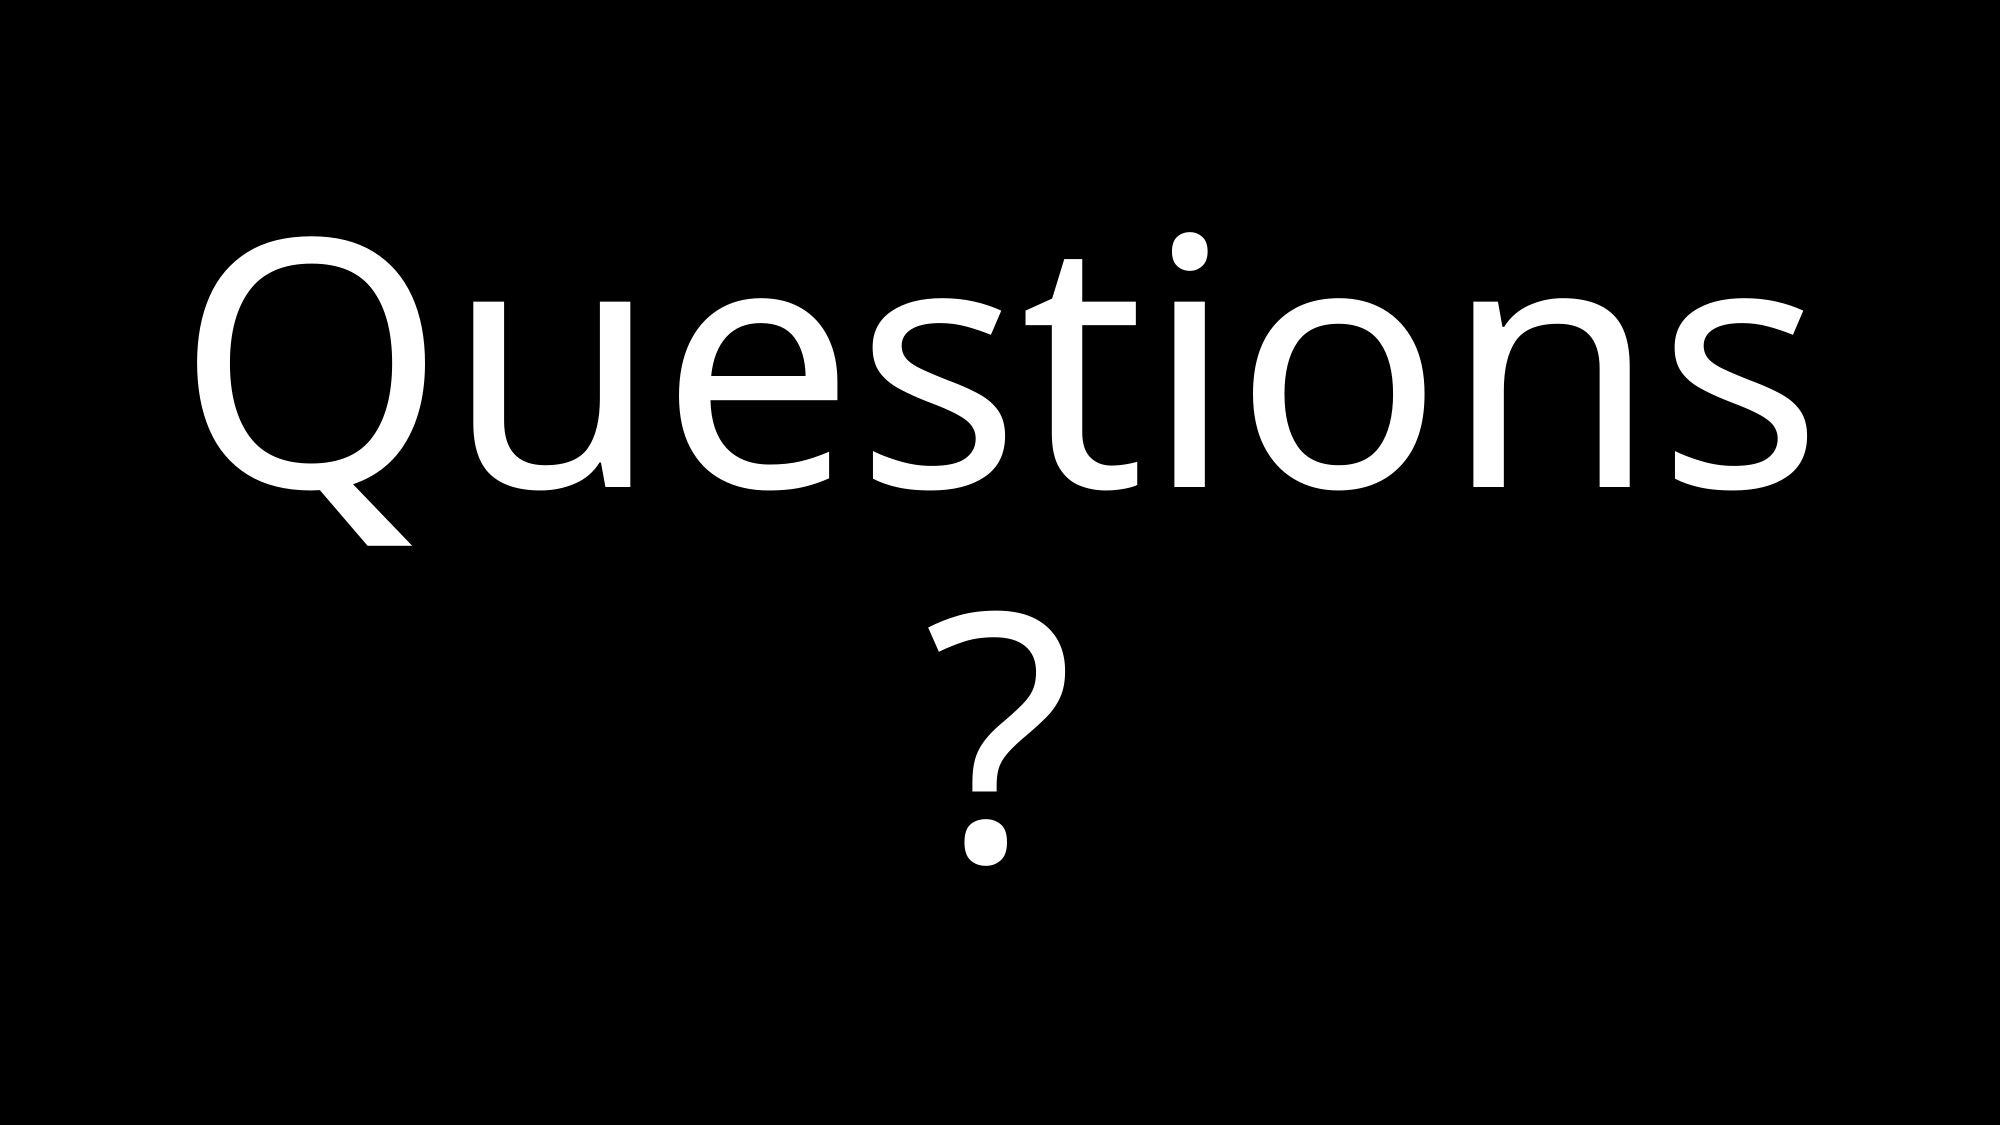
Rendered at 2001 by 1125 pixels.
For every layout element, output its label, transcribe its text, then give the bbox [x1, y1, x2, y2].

title Questions? [112, 71, 1888, 1054]
